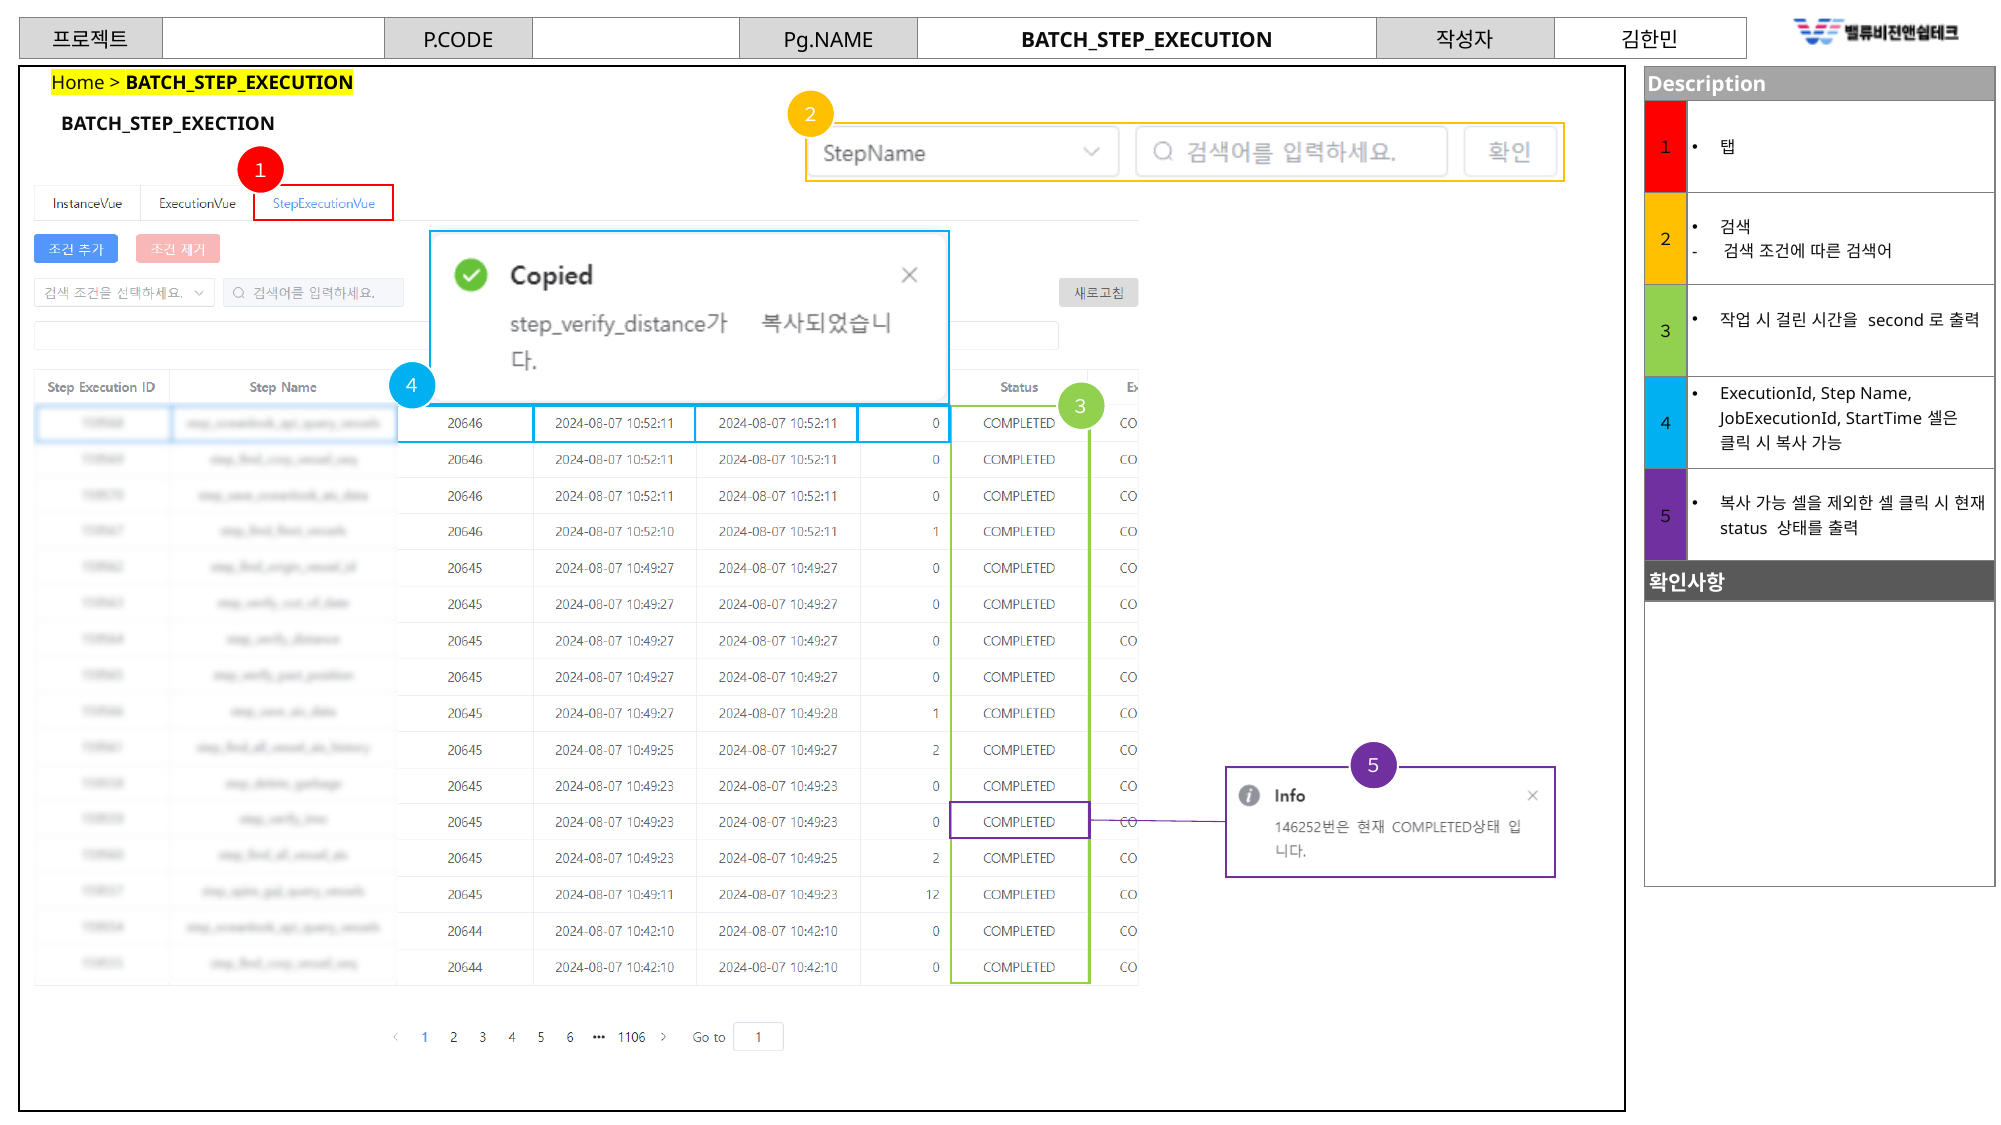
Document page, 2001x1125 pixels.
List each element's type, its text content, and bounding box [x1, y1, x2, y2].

table_header [163, 18, 384, 58]
table_header [533, 18, 739, 58]
text_box １ [235, 144, 286, 181]
table_header BATCH_STEP_EXECUTION [918, 18, 1376, 58]
table_cell 검색 - 검색 조건에 따른 검색어 [1688, 193, 1994, 284]
table_cell ５ [1645, 469, 1686, 560]
table_cell [1645, 602, 1994, 886]
table_cell １ [1645, 101, 1686, 192]
table_cell ２ [1645, 193, 1686, 284]
table_cell ３ [1645, 285, 1686, 376]
table_header 김한민 [1555, 18, 1746, 58]
table_header 작성자 [1377, 18, 1554, 58]
table_cell 작업 시 걸린 시간을 second로 출력 [1688, 285, 1994, 376]
table_cell ExecutionId, Step Name, JobExecutionId, StartTime셀은 클릭 시 복사 가능 [1688, 377, 1994, 468]
text_box ５ [1348, 739, 1400, 768]
text_box BATCH_STEP_EXECTION [46, 104, 340, 142]
picture [29, 118, 1564, 1051]
table_cell 확인사항 [1645, 561, 1994, 600]
table_header 프로젝트 [20, 18, 162, 58]
table_cell 복사 가능 셀을 제외한 셀 클릭 시 현재 status 상태를 출력 [1688, 469, 1994, 560]
table_cell 탭 [1688, 101, 1994, 192]
picture [1786, 11, 1970, 53]
table_header P.CODE [385, 18, 532, 58]
table_header Pg.NAME [740, 18, 917, 58]
picture [1226, 768, 1556, 879]
text_box ２ [785, 88, 836, 138]
table_header Description [1645, 67, 1994, 100]
table_cell ４ [1645, 377, 1686, 468]
text_box Home > BATCH_STEP_EXECUTION [36, 63, 369, 101]
